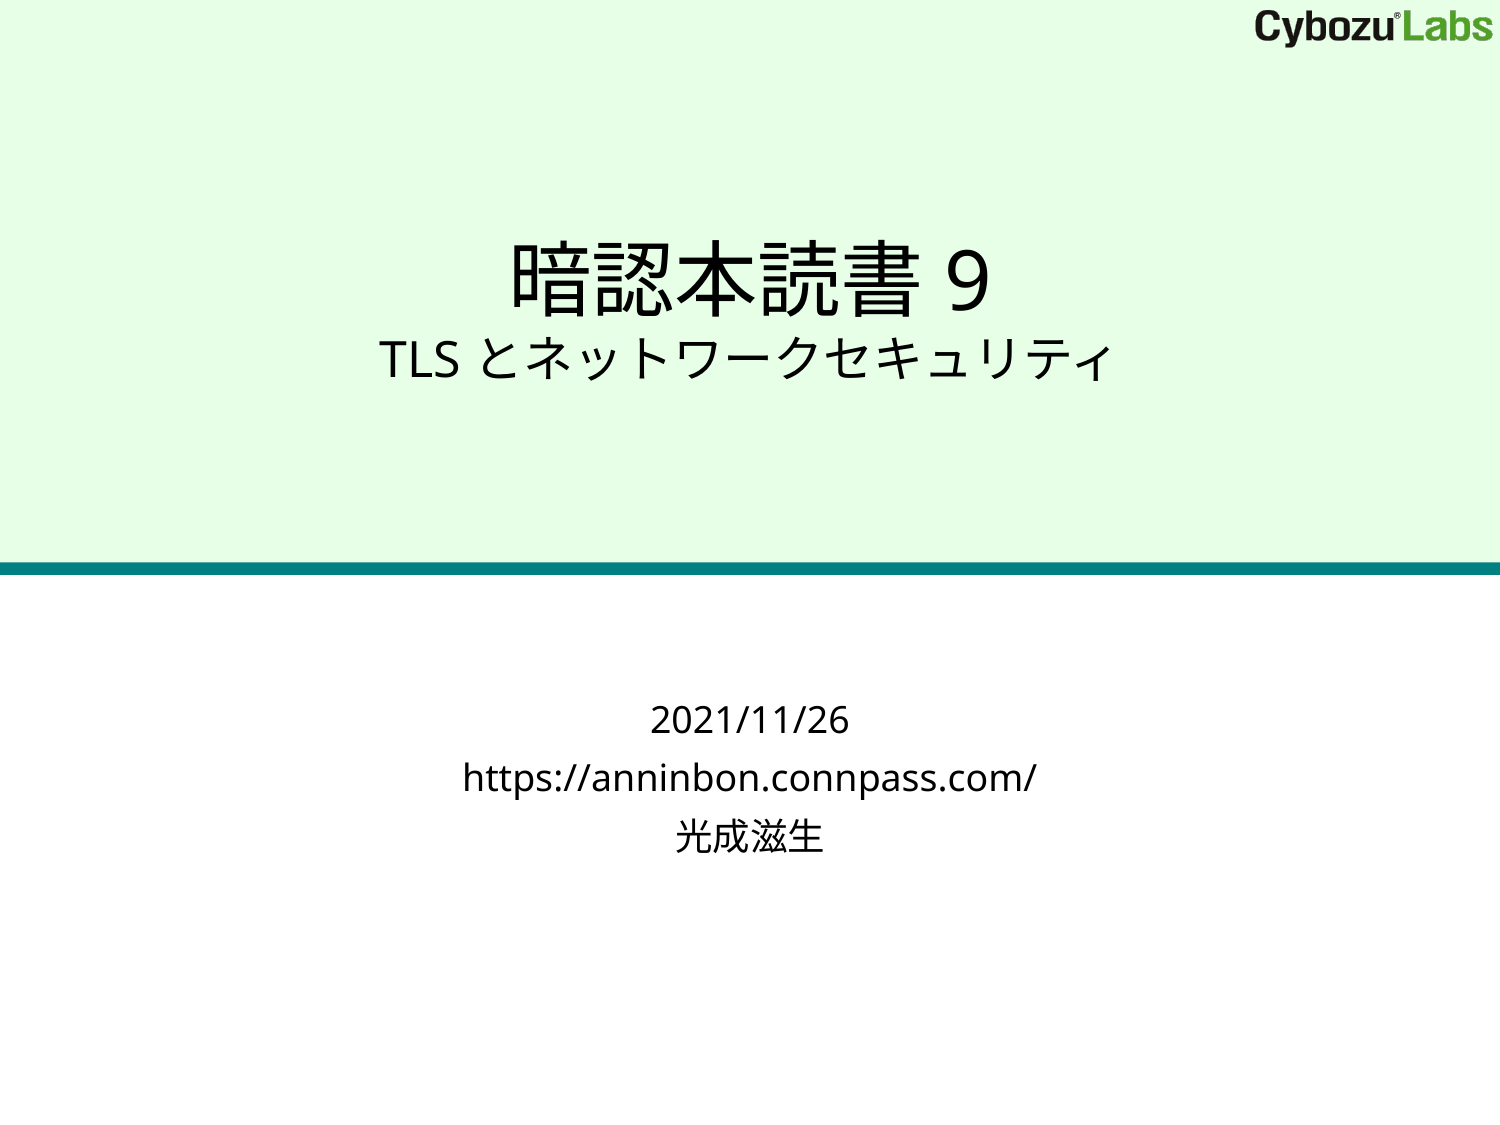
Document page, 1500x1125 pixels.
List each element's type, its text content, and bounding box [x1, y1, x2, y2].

title 暗認本読書9 TLSとネットワークセキュリティ [0, 219, 1500, 421]
subtitle 2021/11/26 https://anninbon.connpass.com/ 光成滋生 [0, 675, 1500, 963]
picture [1253, 7, 1495, 49]
